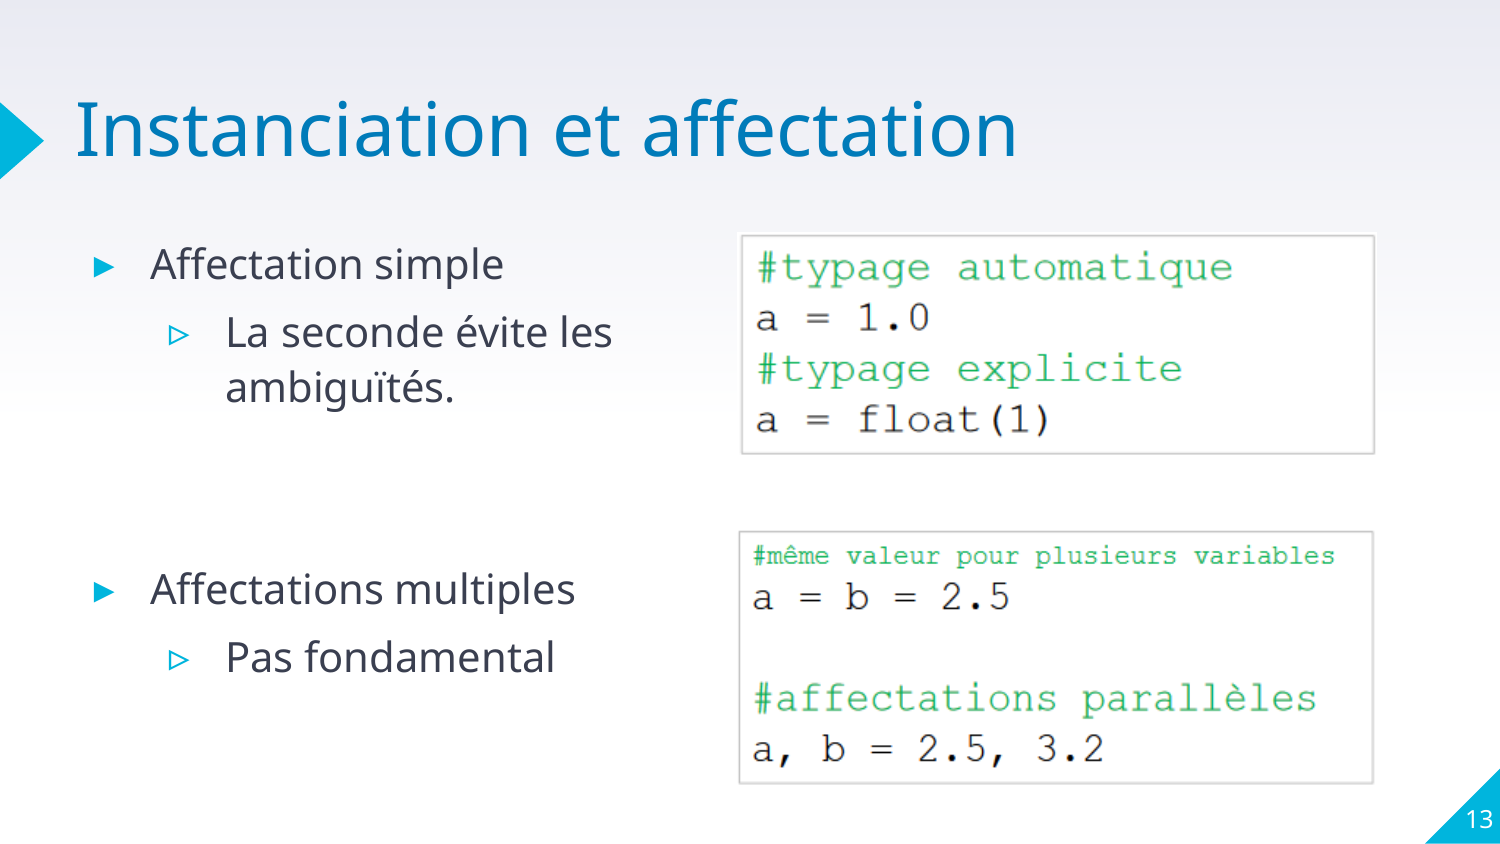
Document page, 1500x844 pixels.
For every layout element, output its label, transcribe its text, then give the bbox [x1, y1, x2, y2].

slide_number 13 [1418, 760, 1494, 838]
title Instanciation et affectation [75, 99, 1483, 277]
list Affectation simple La seconde évite les ambiguïtés. Affectations multiples Pas fondamental [75, 232, 632, 838]
picture [737, 232, 1377, 459]
picture [736, 528, 1376, 789]
